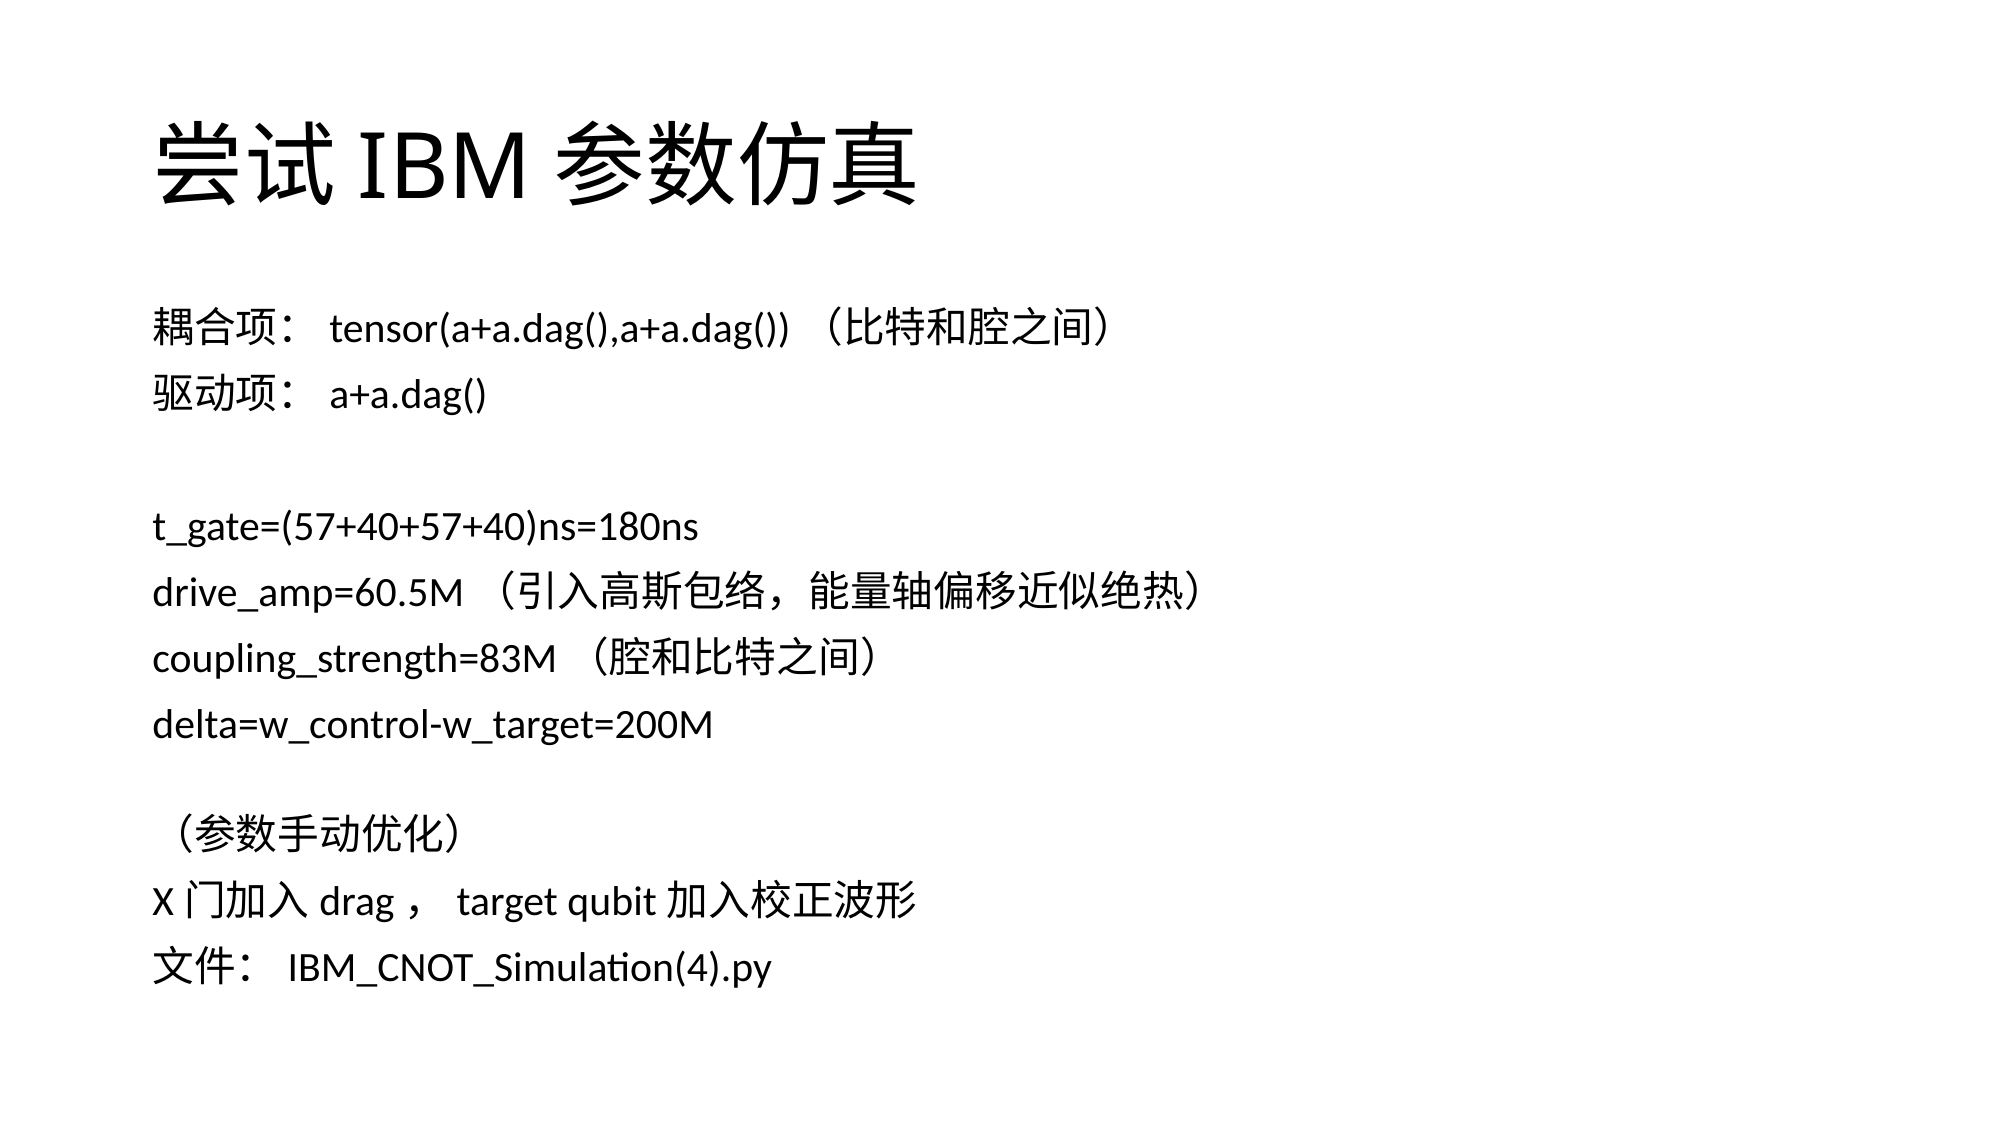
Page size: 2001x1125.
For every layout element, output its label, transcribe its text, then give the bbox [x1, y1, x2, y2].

title 尝试IBM参数仿真 [137, 59, 1863, 278]
list 耦合项：tensor(a+a.dag(),a+a.dag())（比特和腔之间） 驱动项：a+a.dag() t_gate=(57+40+57+40)ns=180ns drive_amp=60.5M（引入高斯包络，能量轴偏移近似绝热） coupling_strength=83M（腔和比特之间） delta=w_control-w_target=200M （参数手动优化） X门加入drag，target qubit加入校正波形 文件：IBM_CNOT_Simulation(4).py [137, 299, 1863, 1014]
